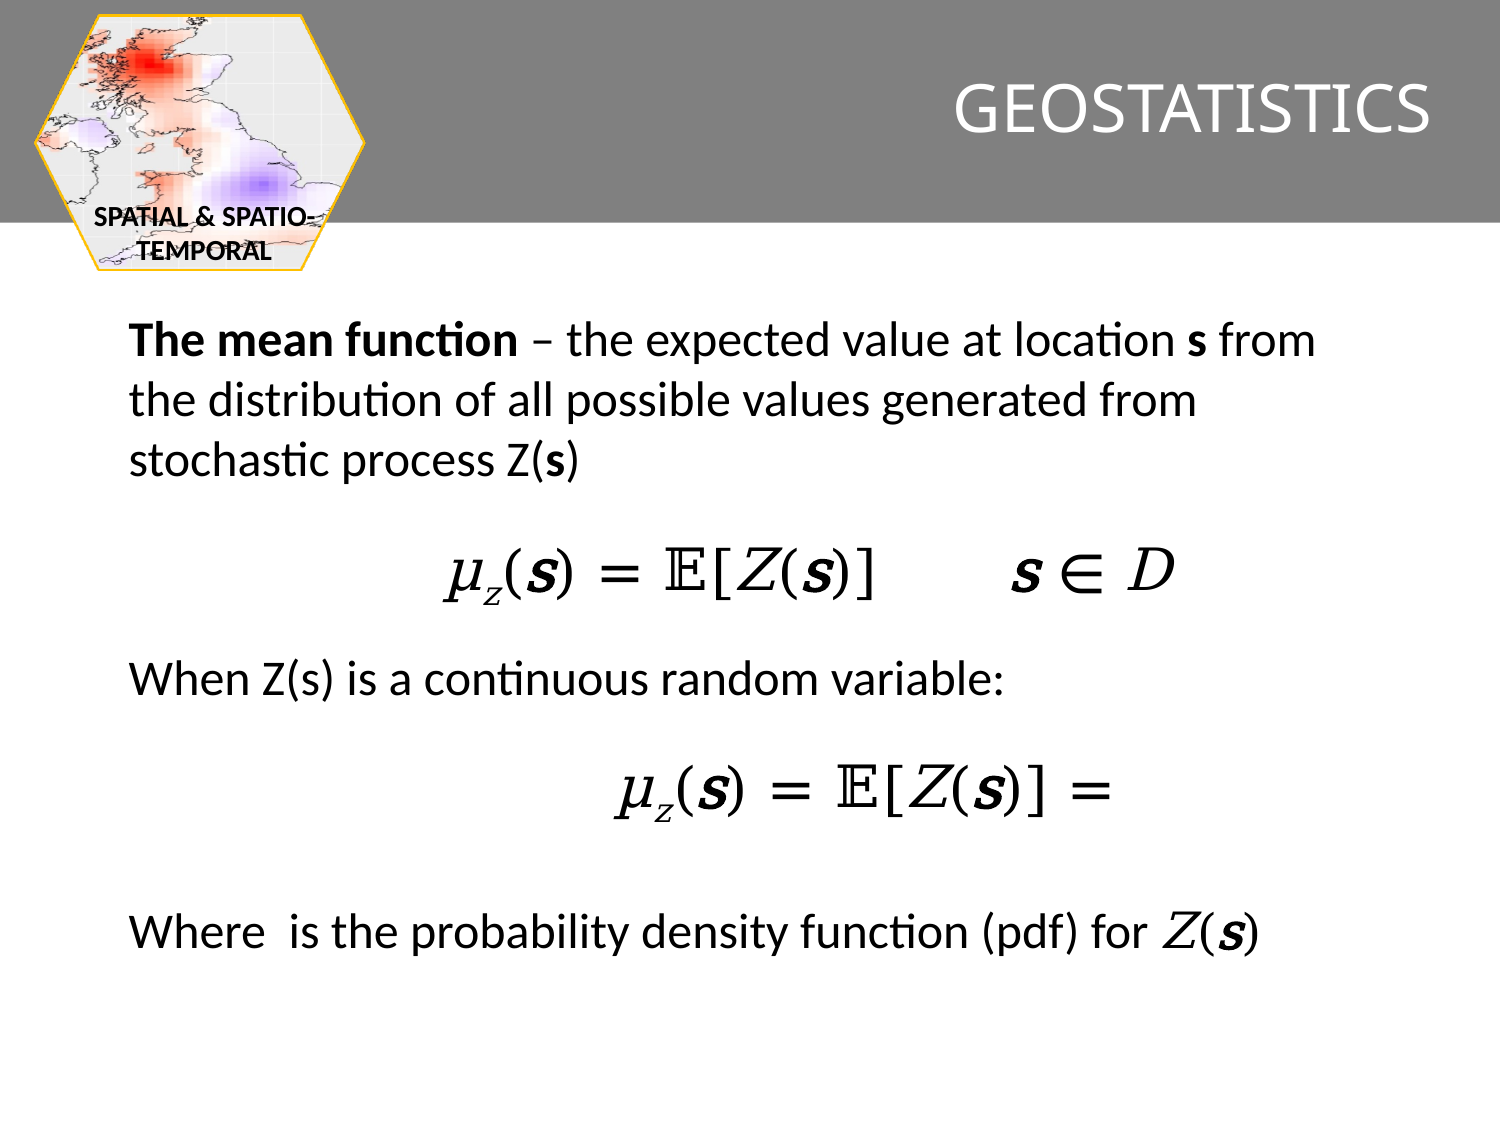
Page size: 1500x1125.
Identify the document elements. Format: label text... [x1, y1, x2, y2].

text_box When Z(s) is a continuous random variable: [113, 638, 1386, 714]
picture [33, 14, 366, 271]
text_box The mean function – the expected value at location s from the distribution of all possible values generated from stochastic process Z(s) [113, 298, 1386, 494]
title geostatistics [0, 0, 1500, 223]
text_box µz(s) = 𝔼[Z(s)] s ∊ D [444, 532, 1172, 613]
text_box SPATIAL & SPATIO-TEMPORAL [74, 271, 334, 275]
